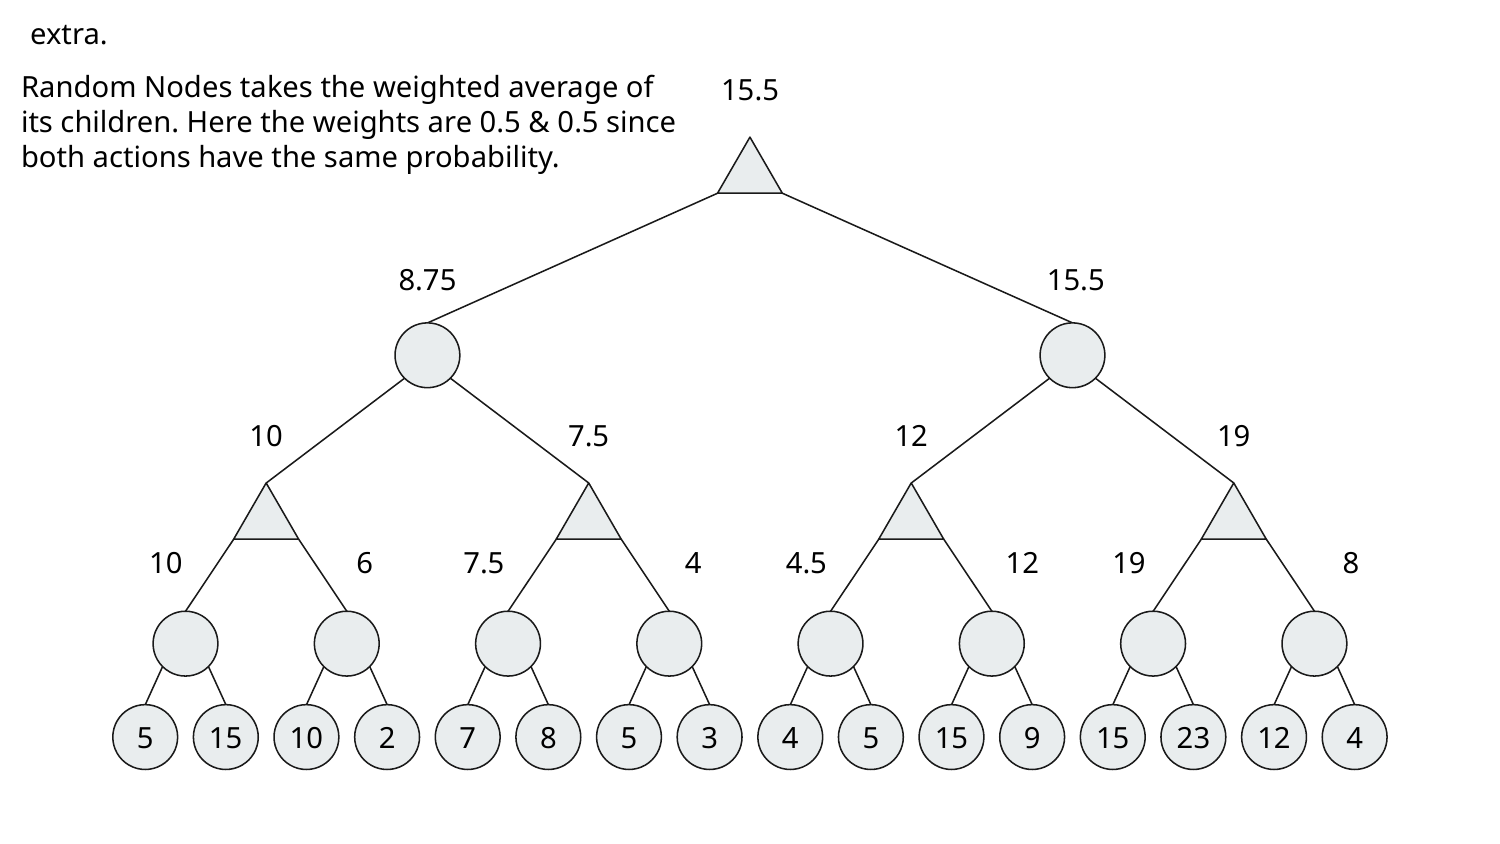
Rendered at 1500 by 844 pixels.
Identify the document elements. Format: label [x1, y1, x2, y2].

text_box [714, 71, 786, 107]
text_box [112, 137, 1388, 770]
text_box [0, 0, 702, 188]
